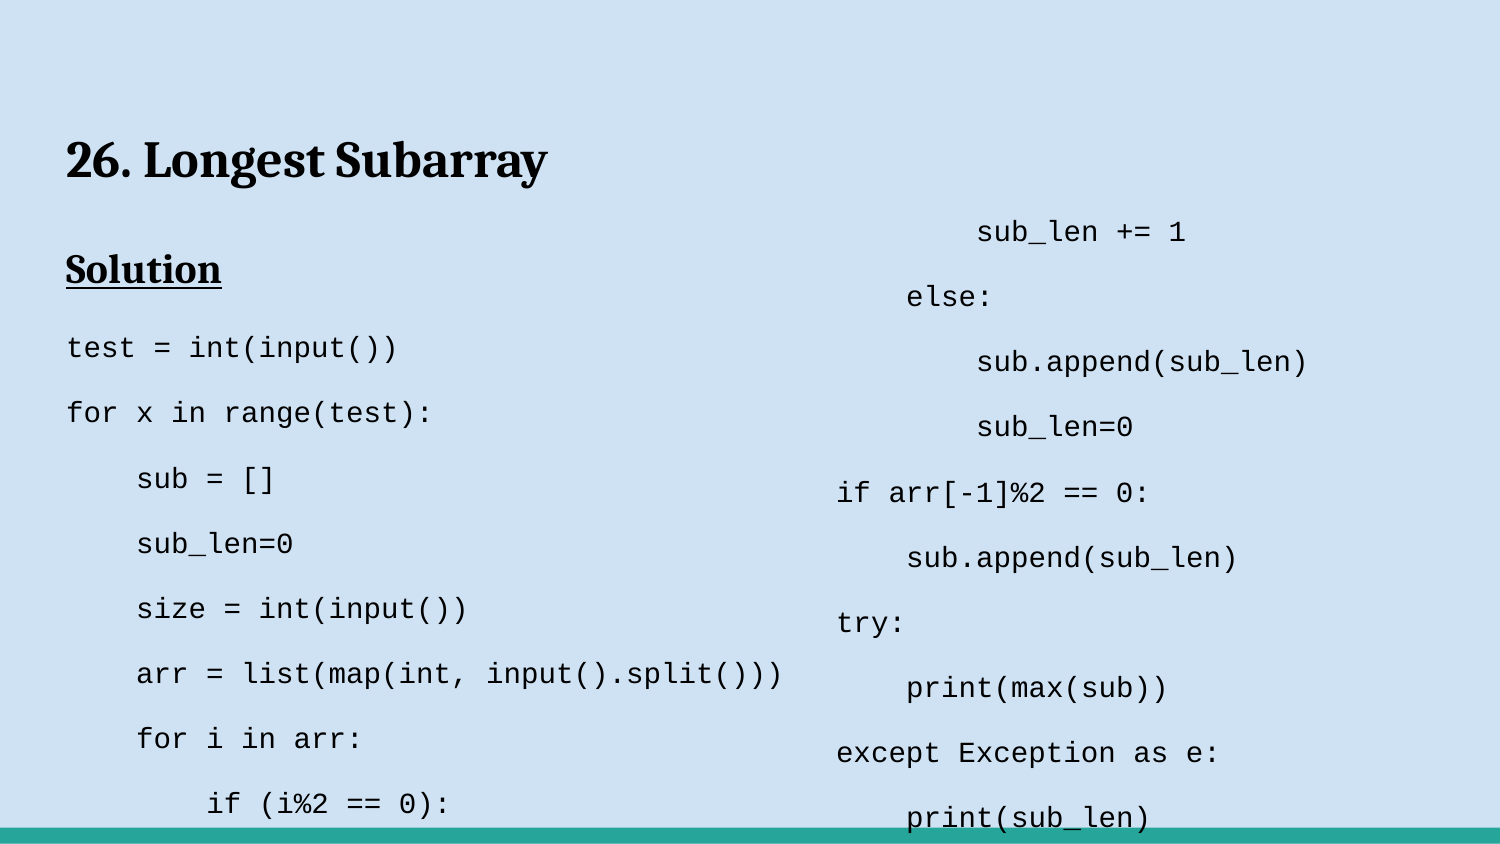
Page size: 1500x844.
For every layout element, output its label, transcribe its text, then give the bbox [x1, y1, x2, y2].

list sub_len += 1 else: sub.append(sub_len) sub_len=0 if arr[-1]%2 == 0: sub.append(sub_len) try: print(max(sub)) except Exception as e: print(sub_len) [751, 192, 1500, 750]
list Solution test = int(input()) for x in range(test): sub = [] sub_len=0 size = int(input()) arr = list(map(int, input().split())) for i in arr: if (i%2 == 0): [51, 192, 751, 750]
title 26. Longest Subarray [51, 72, 1449, 174]
